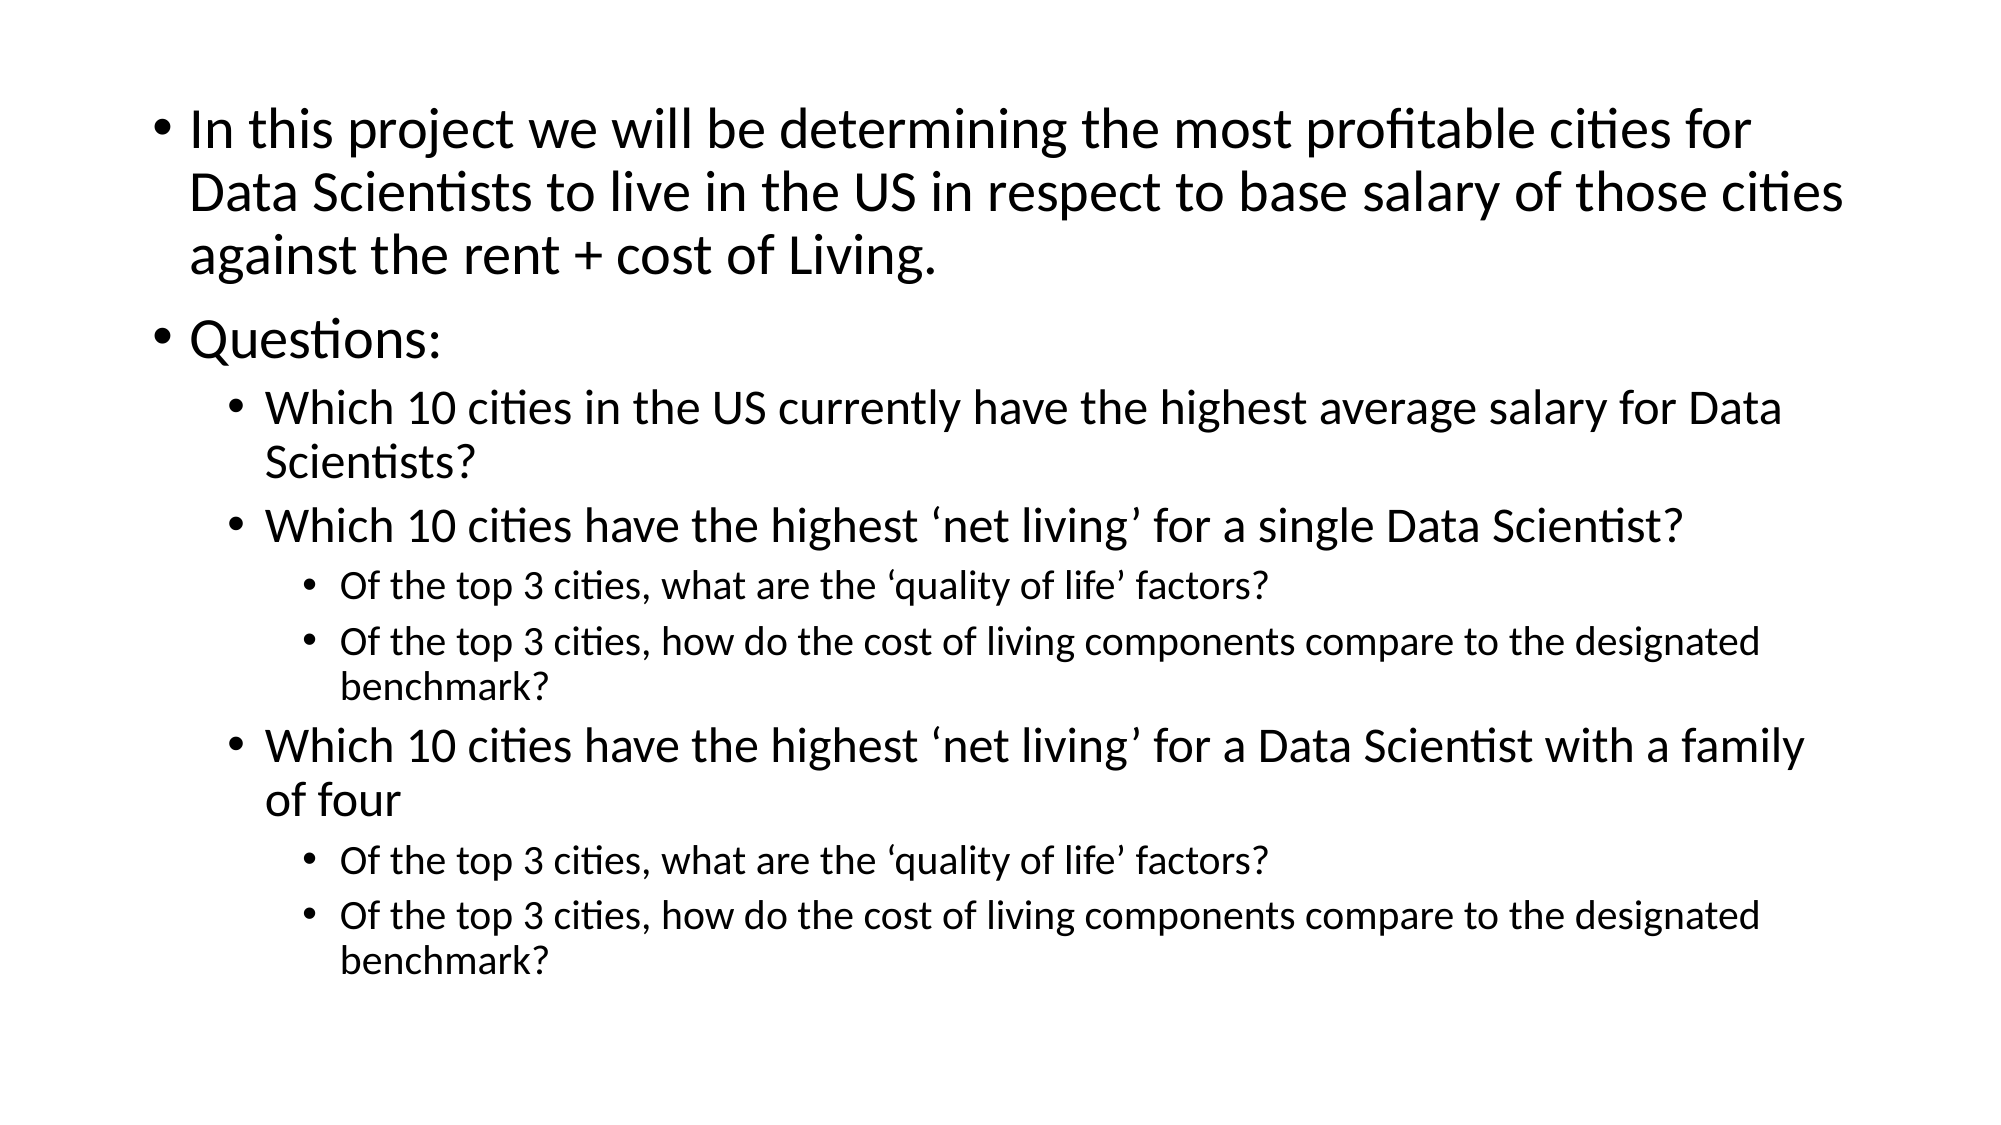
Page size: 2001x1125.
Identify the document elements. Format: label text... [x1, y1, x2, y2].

list In this project we will be determining the most profitable cities for Data Scientists to live in the US in respect to base salary of those cities against the rent + cost of Living. Questions: Which 10 cities in the US currently have the highest average salary for Data Scientists? Which 10 cities have the highest ‘net living’ for a single Data Scientist? Of the top 3 cities, what are the ‘quality of life’ factors? Of the top 3 cities, how do the cost of living components compare to the designated benchmark? Which 10 cities have the highest ‘net living’ for a Data Scientist with a family of four Of the top 3 cities, what are the ‘quality of life’ factors? Of the top 3 cities, how do the cost of living components compare to the designated benchmark? [137, 90, 1863, 1025]
